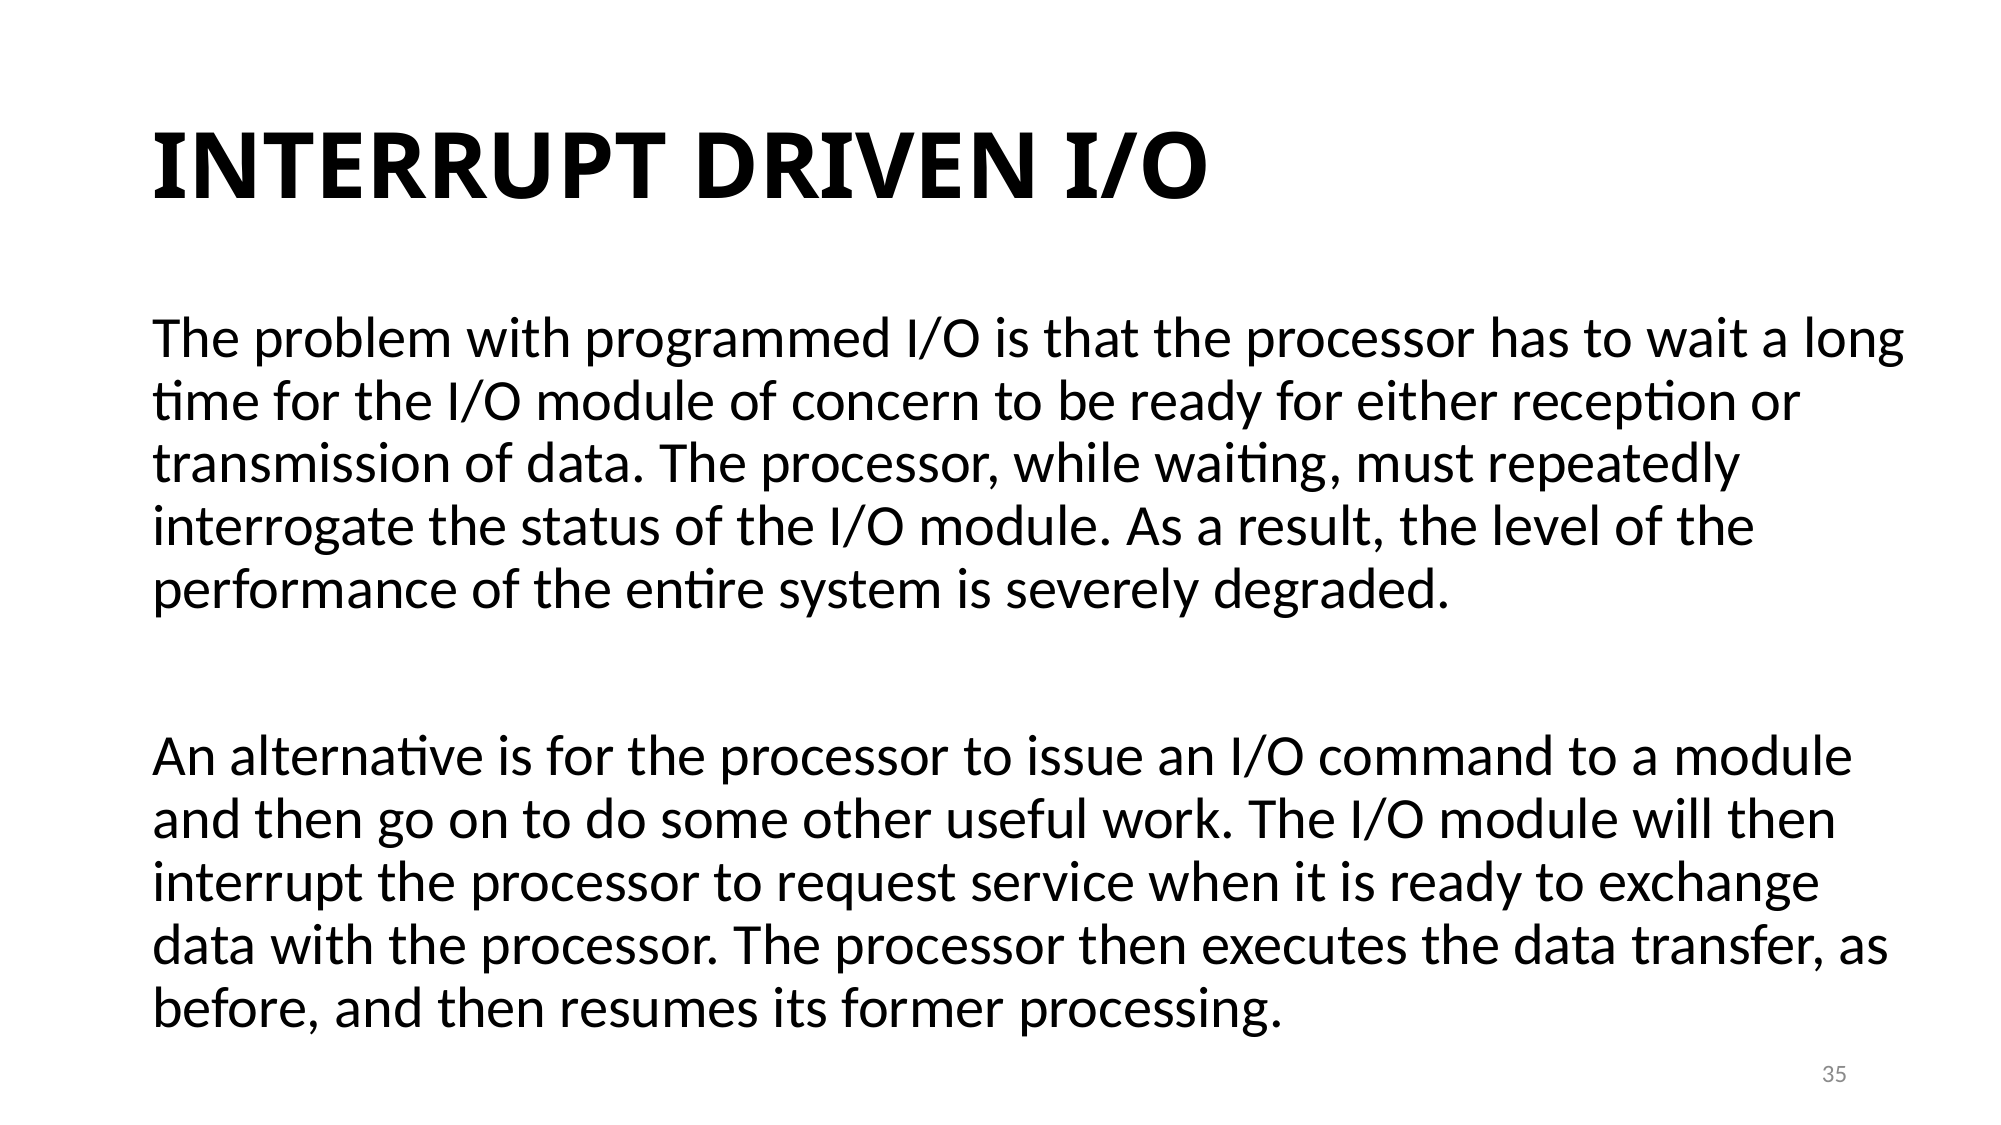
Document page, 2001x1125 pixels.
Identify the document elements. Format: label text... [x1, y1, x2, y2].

slide_number 35 [1412, 1042, 1863, 1103]
title INTERRUPT DRIVEN I/O [137, 59, 1863, 278]
list The problem with programmed I/O is that the processor has to wait a long time for the I/O module of concern to be ready for either reception or transmission of data. The processor, while waiting, must repeatedly interrogate the status of the I/O module. As a result, the level of the performance of the entire system is severely degraded. An alternative is for the processor to issue an I/O command to a module and then go on to do some other useful work. The I/O module will then interrupt the processor to request service when it is ready to exchange data with the processor. The processor then executes the data transfer, as before, and then resumes its former processing. [137, 299, 1946, 1098]
